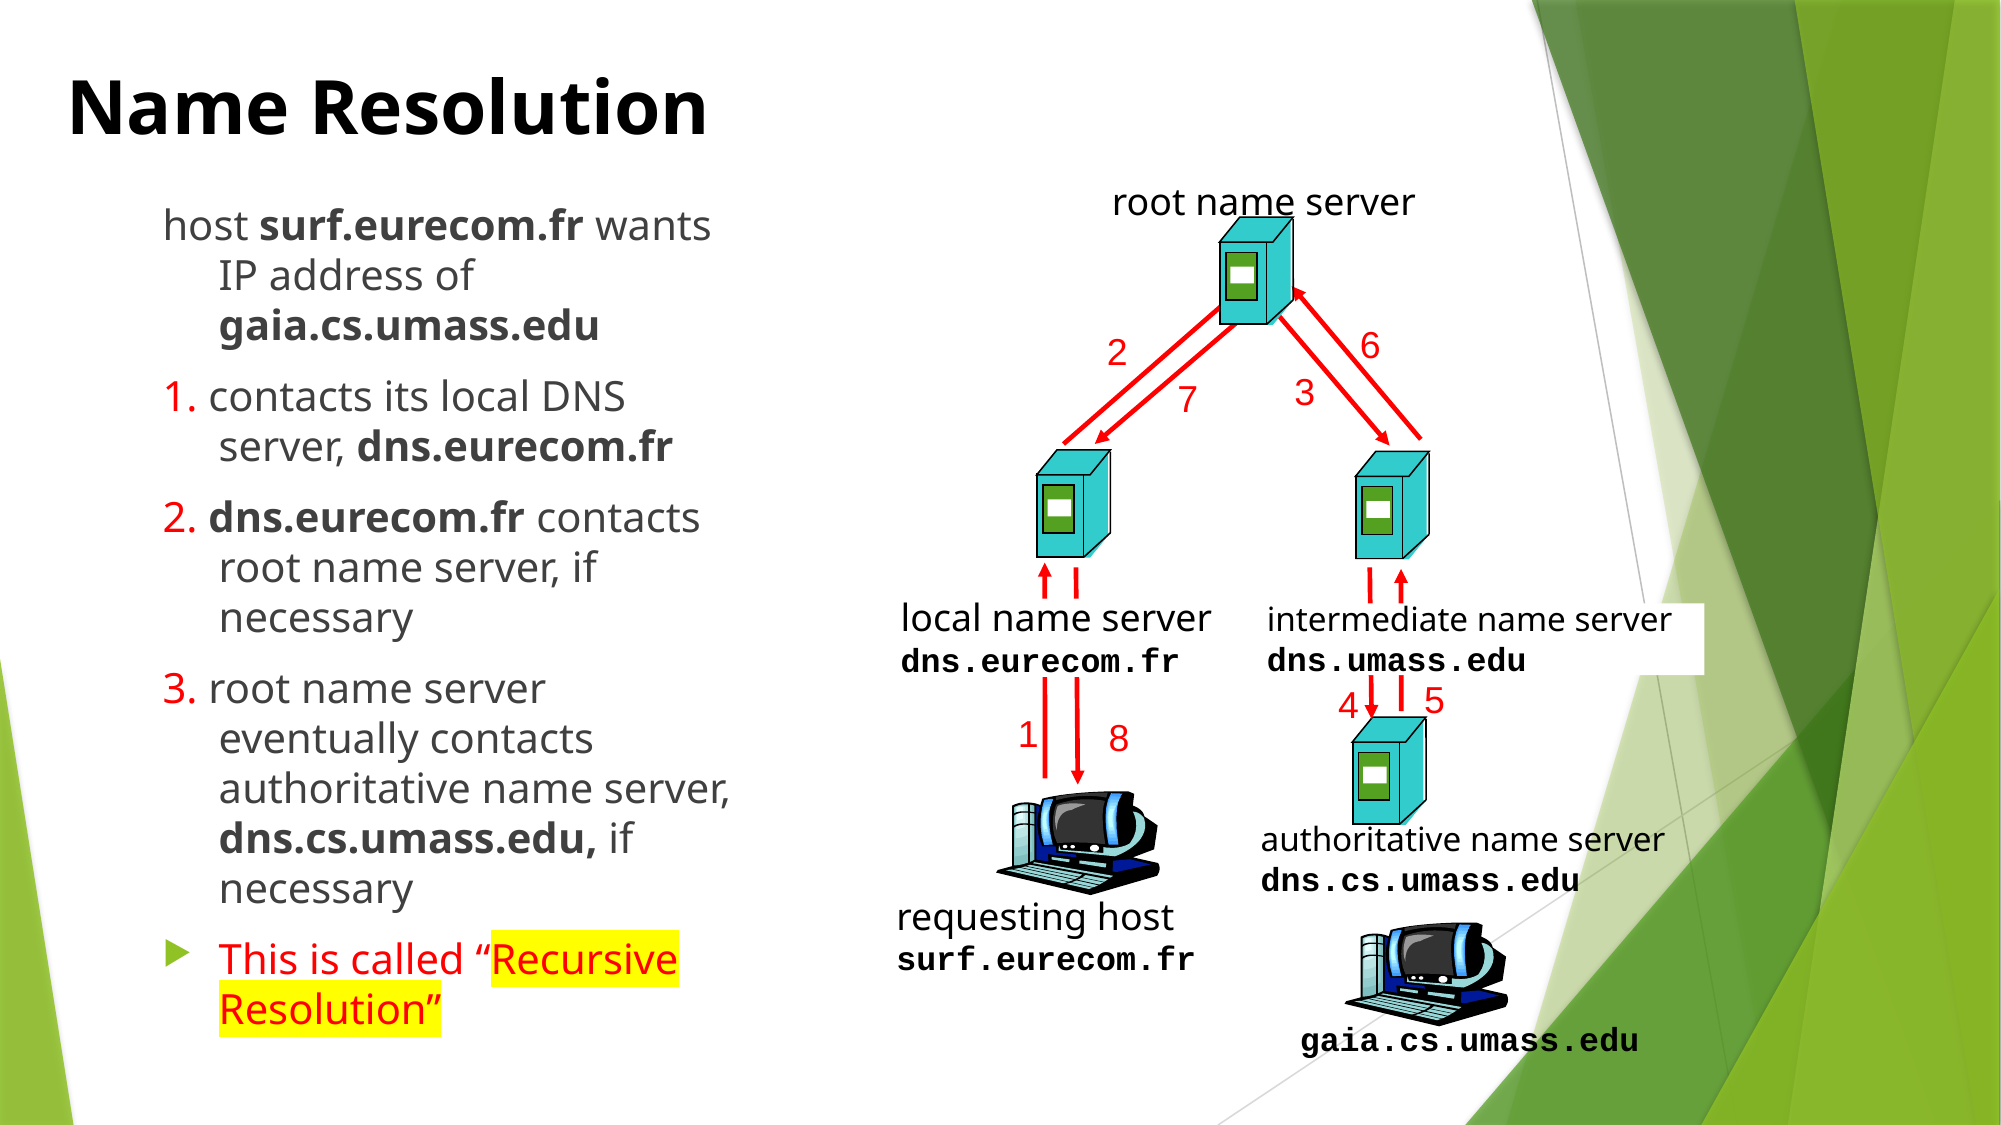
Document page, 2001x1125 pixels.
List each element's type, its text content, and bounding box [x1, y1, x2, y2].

text_box [1299, 289, 1345, 350]
text_box 1 [1003, 703, 1054, 763]
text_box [1351, 716, 1427, 826]
text_box requesting host surf.eurecom.fr [881, 885, 1212, 985]
text_box 3 [1279, 360, 1331, 421]
text_box authoritative name server dns.cs.umass.edu [1245, 810, 1681, 906]
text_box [1218, 216, 1294, 326]
title Name Resolution [51, 52, 1776, 158]
list host surf.eurecom.fr wants IP address of gaia.cs.umass.edu 1. contacts its local DNS server, dns.eurecom.fr 2. dns.eurecom.fr contacts root name server, if necessary 3. root name server eventually contacts authoritative name server, dns.cs.umass.edu, if necessary This is called “Recursive Resolution” [147, 191, 757, 1060]
text_box [1071, 697, 1084, 785]
text_box [1331, 376, 1390, 446]
text_box [1038, 568, 1051, 585]
text_box 5 [1409, 696, 1460, 729]
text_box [867, 586, 1243, 689]
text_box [1343, 921, 1512, 1027]
text_box 2 [1092, 320, 1143, 380]
text_box [1394, 569, 1408, 589]
text_box 4 [1323, 696, 1371, 734]
text_box [1365, 696, 1378, 715]
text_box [1225, 590, 1705, 687]
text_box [995, 789, 1163, 896]
text_box root name server [1097, 170, 1498, 230]
text_box [1094, 386, 1162, 444]
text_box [1354, 450, 1430, 560]
text_box 7 [1162, 367, 1213, 427]
text_box 8 [1093, 706, 1145, 766]
text_box 6 [1345, 313, 1396, 374]
text_box gaia.cs.umass.edu [1285, 1010, 1655, 1066]
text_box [1036, 449, 1111, 559]
